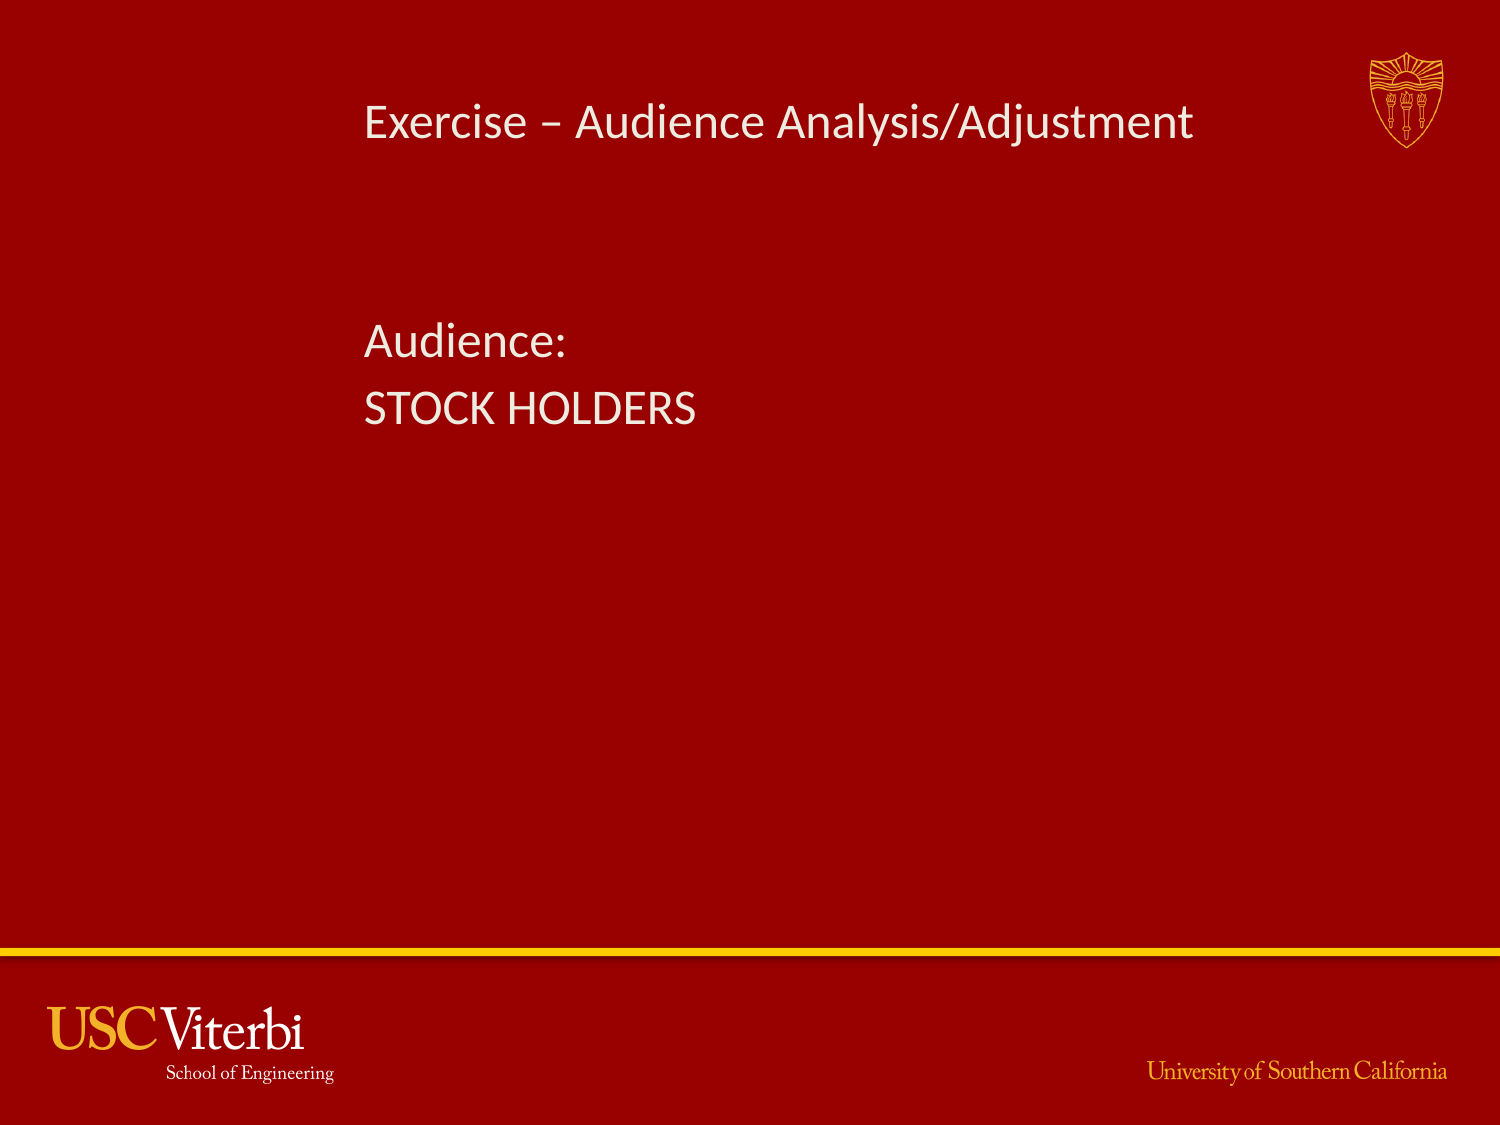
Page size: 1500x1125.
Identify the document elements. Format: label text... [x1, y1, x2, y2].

picture [1147, 1060, 1447, 1086]
picture [1345, 39, 1468, 162]
title Exercise – Audience Analysis/Adjustment [349, 74, 1312, 263]
picture [47, 1006, 334, 1084]
list Audience: STOCK HOLDERS [349, 299, 1362, 975]
